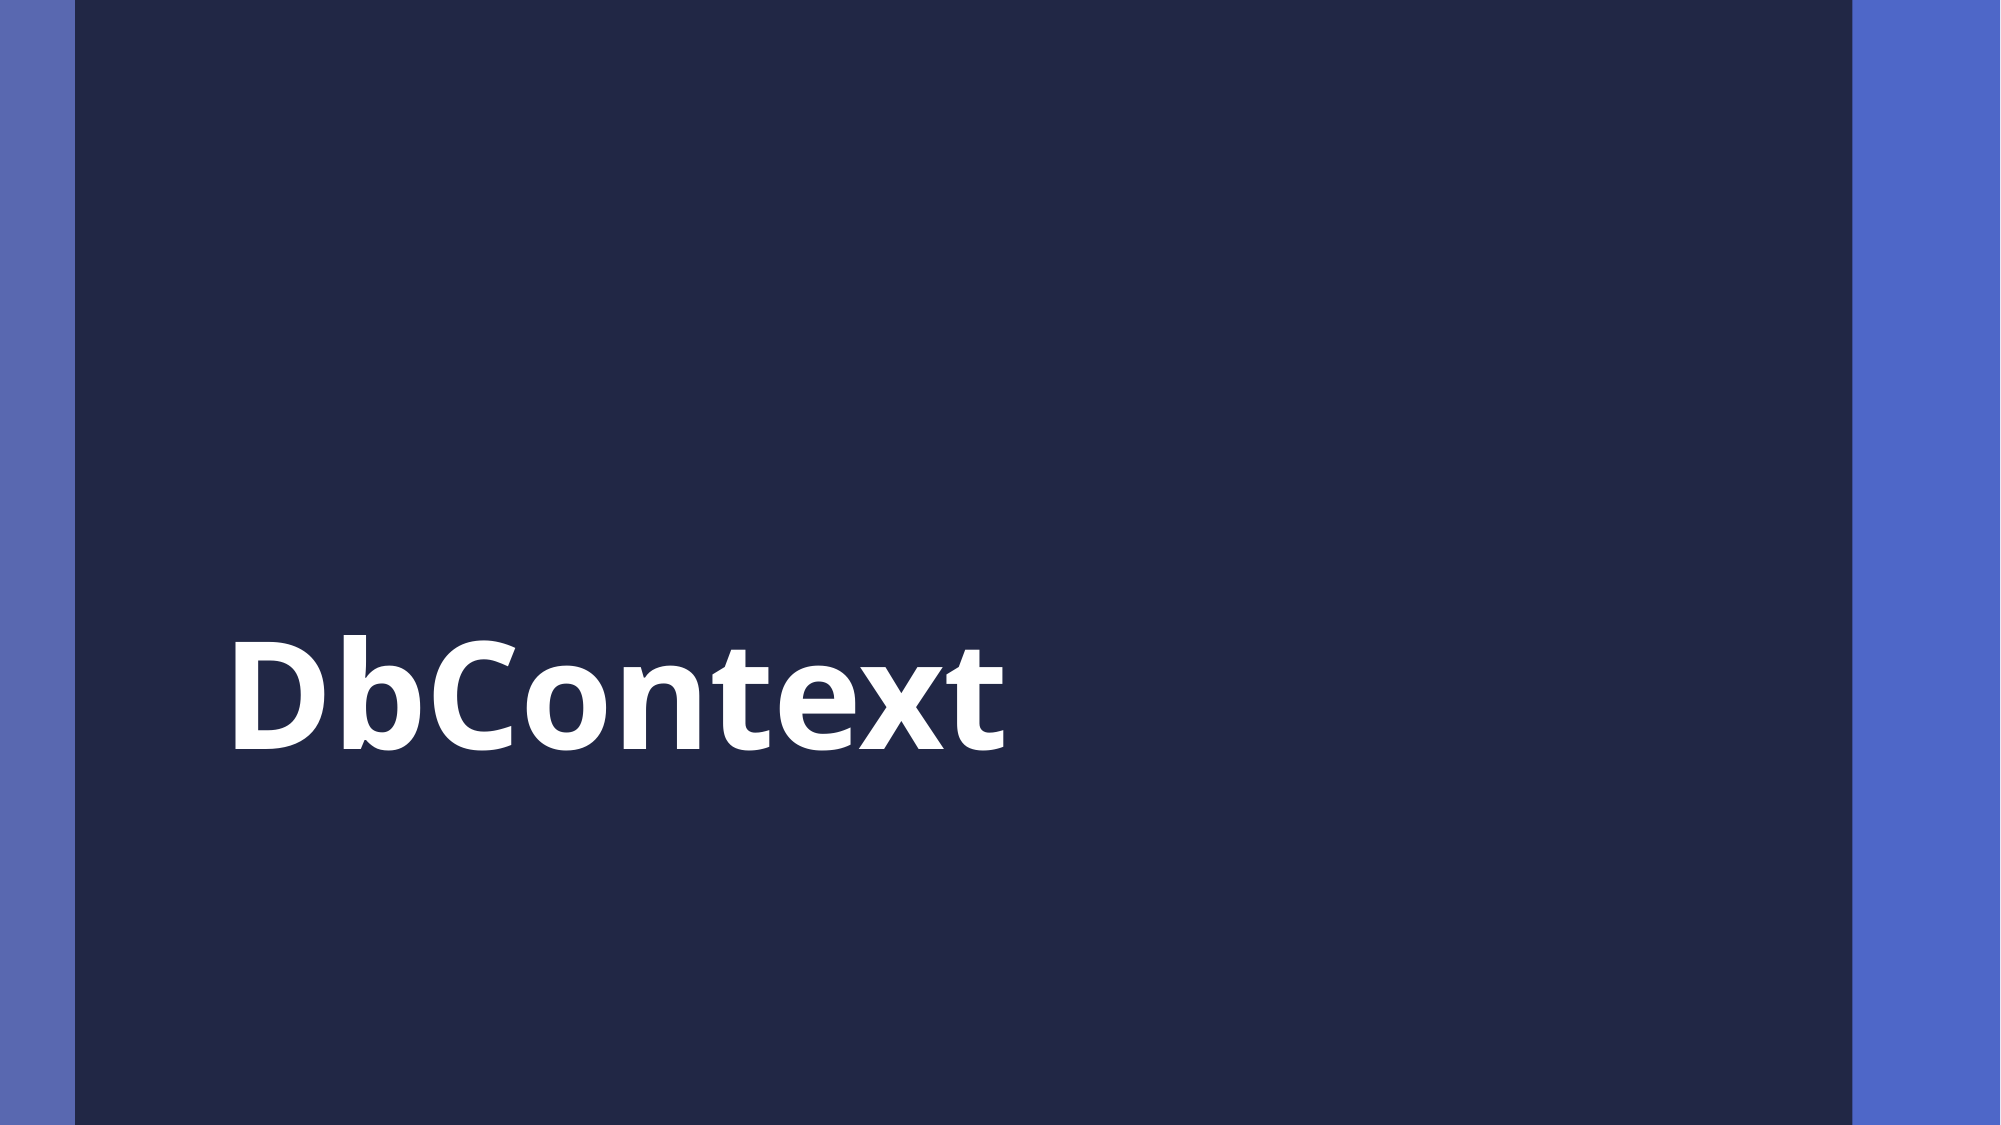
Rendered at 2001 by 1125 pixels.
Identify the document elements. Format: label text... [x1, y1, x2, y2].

title DbContext [206, 124, 1752, 788]
